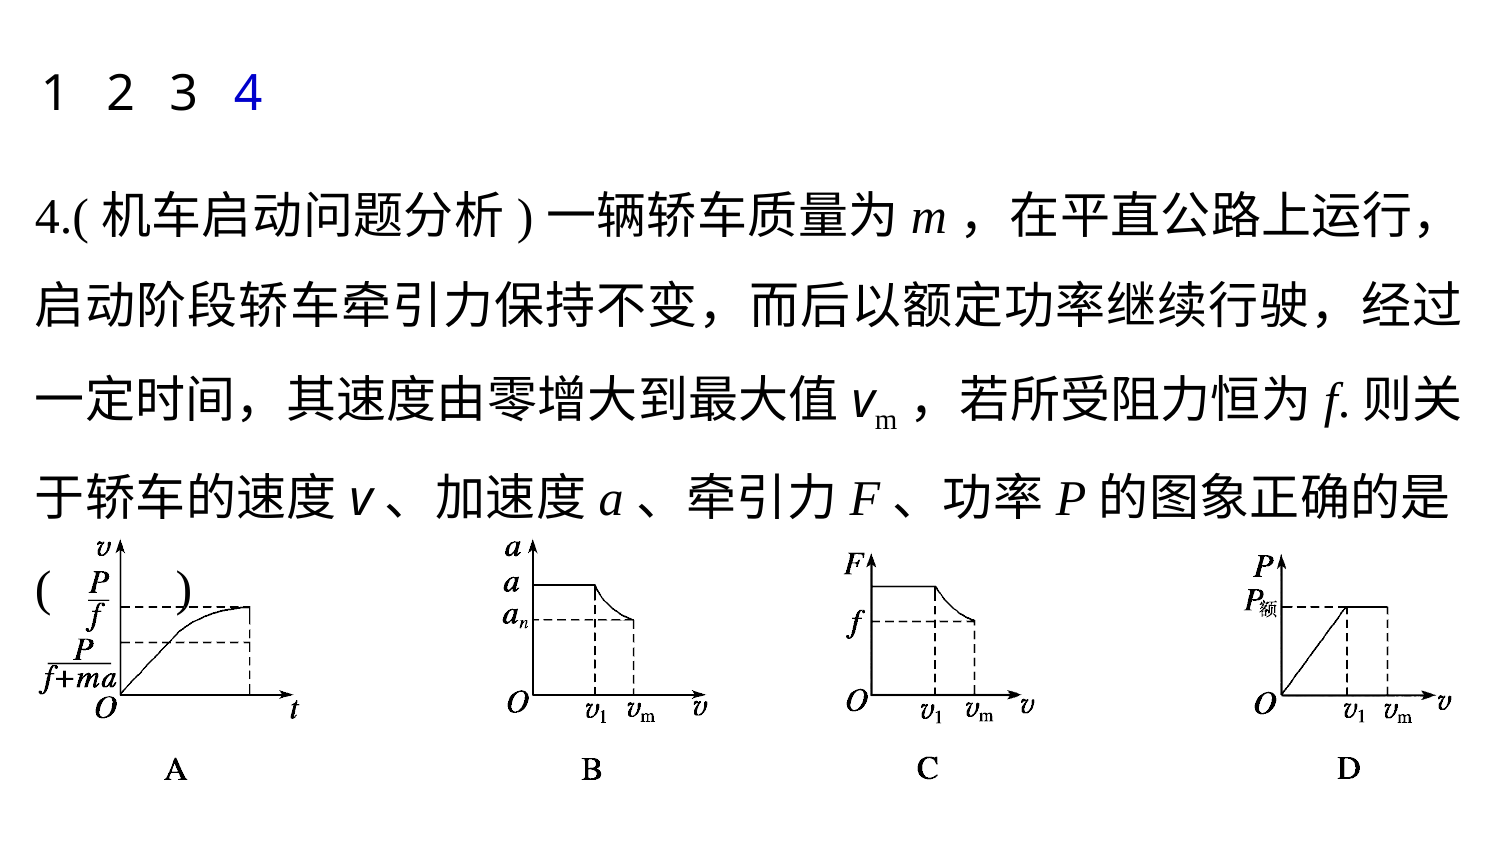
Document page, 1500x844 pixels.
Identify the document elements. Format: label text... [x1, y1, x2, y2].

text_box 4 [216, 54, 274, 127]
text_box 1 [23, 54, 81, 127]
picture [35, 526, 710, 791]
picture [788, 547, 1463, 782]
text_box 3 [152, 54, 210, 127]
text_box 4.(机车启动问题分析)一辆轿车质量为m，在平直公路上运行，启动阶段轿车牵引力保持不变，而后以额定功率继续行驶，经过一定时间，其速度由零增大到最大值vm，若所受阻力恒为f.则关于轿车的速度v、加速度a、牵引力F、功率P的图象正确的是( ) [20, 145, 1478, 623]
text_box 2 [89, 54, 146, 127]
